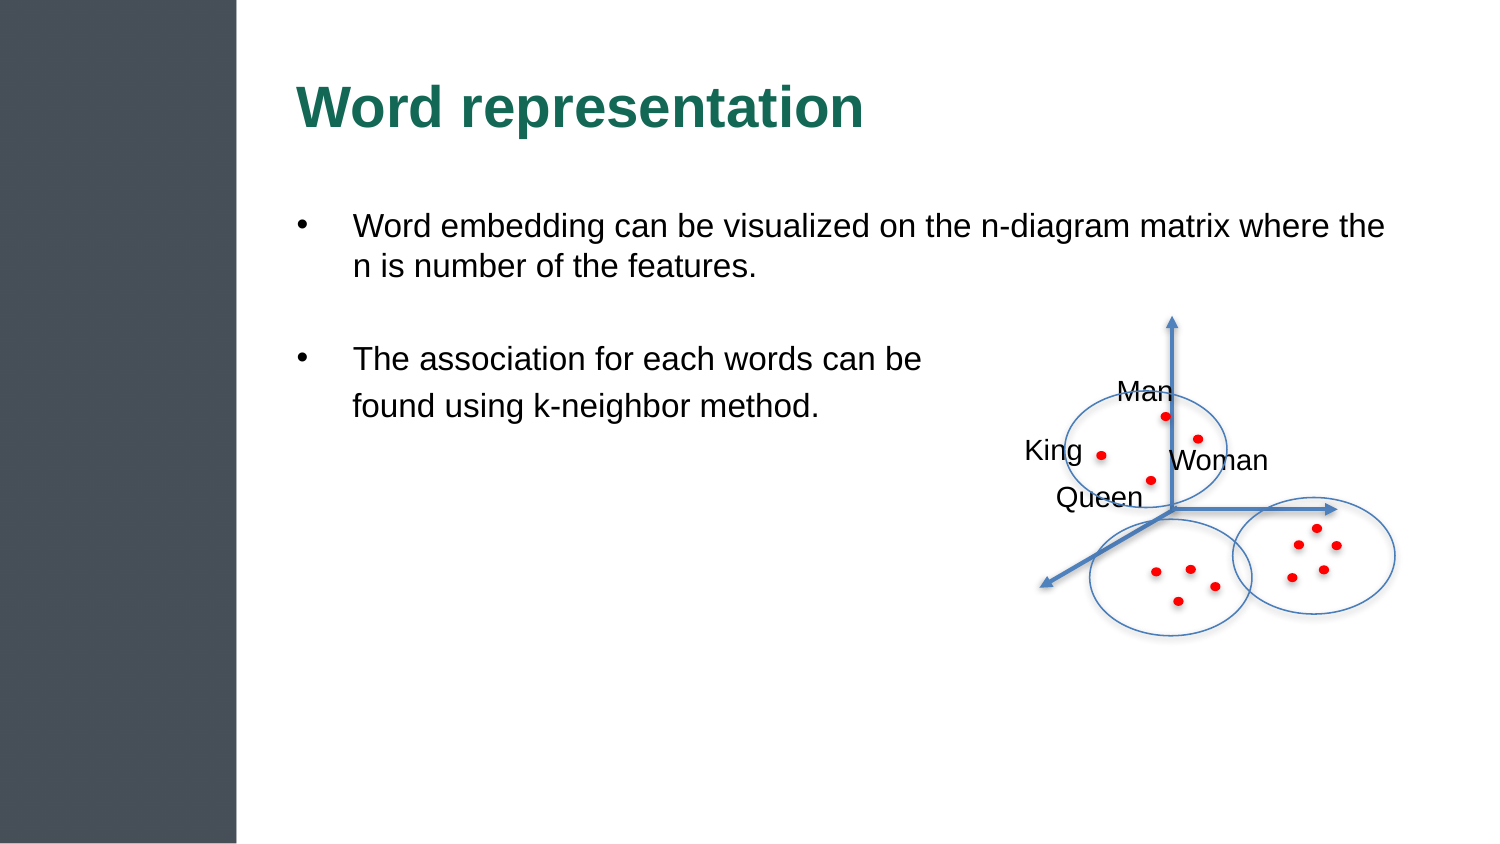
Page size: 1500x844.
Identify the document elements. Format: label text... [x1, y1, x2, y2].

title Word representation [281, 33, 1425, 175]
picture [0, 0, 1500, 844]
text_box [1009, 315, 1396, 637]
list Word embedding can be visualized on the n-diagram matrix where the n is number of the features. The association for each words can be found using k-neighbor method. [281, 196, 1425, 754]
